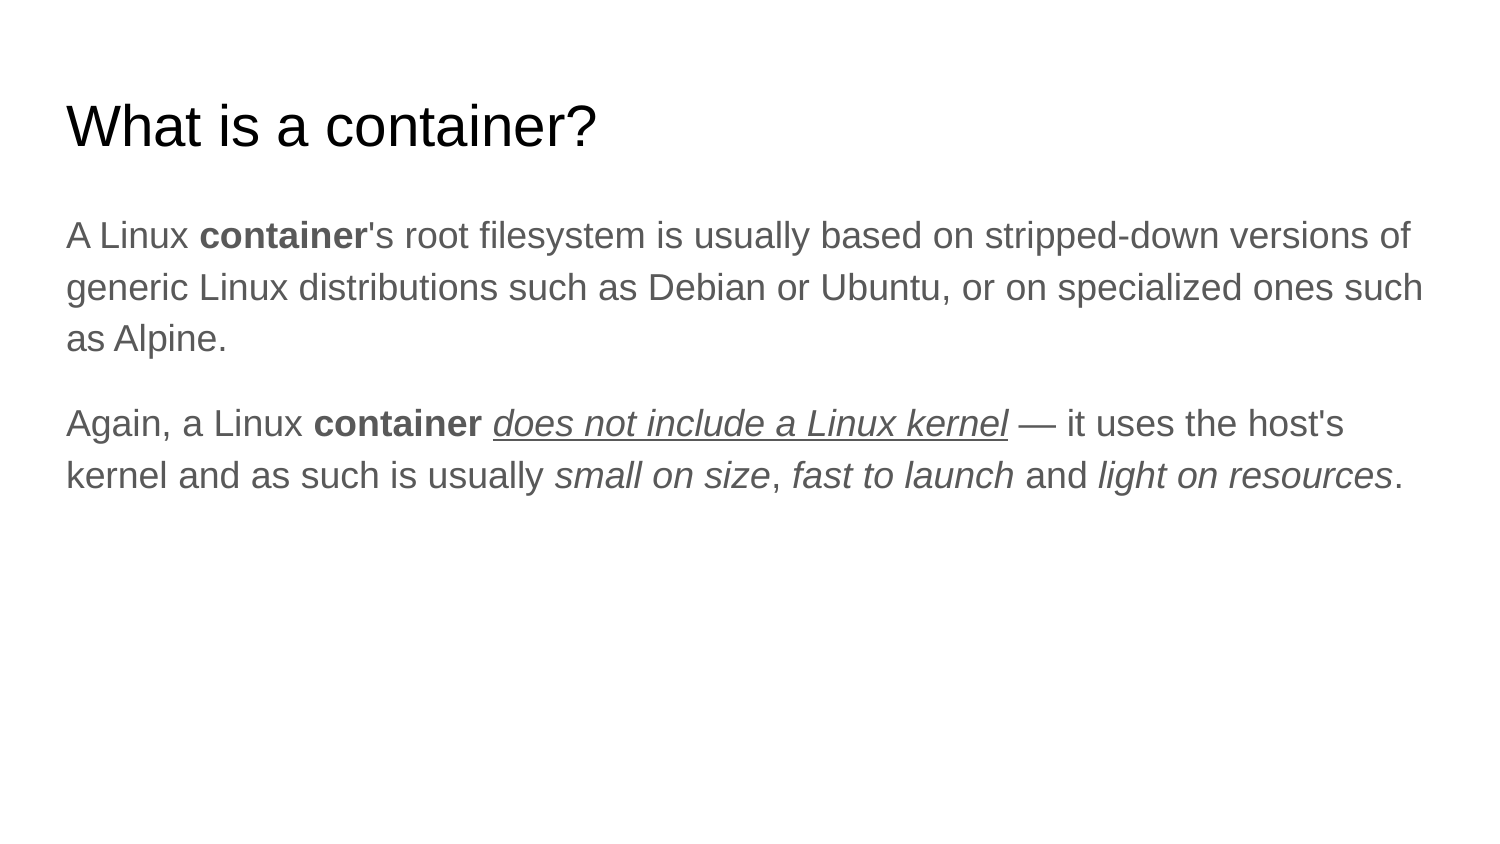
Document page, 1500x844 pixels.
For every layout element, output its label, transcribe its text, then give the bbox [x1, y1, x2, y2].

title What is a container? [51, 72, 1449, 167]
list A Linux container's root filesystem is usually based on stripped-down versions of generic Linux distributions such as Debian or Ubuntu, or on specialized ones such as Alpine. Again, a Linux container does not include a Linux kernel — it uses the host's kernel and as such is usually small on size, fast to launch and light on resources. [51, 189, 1449, 750]
